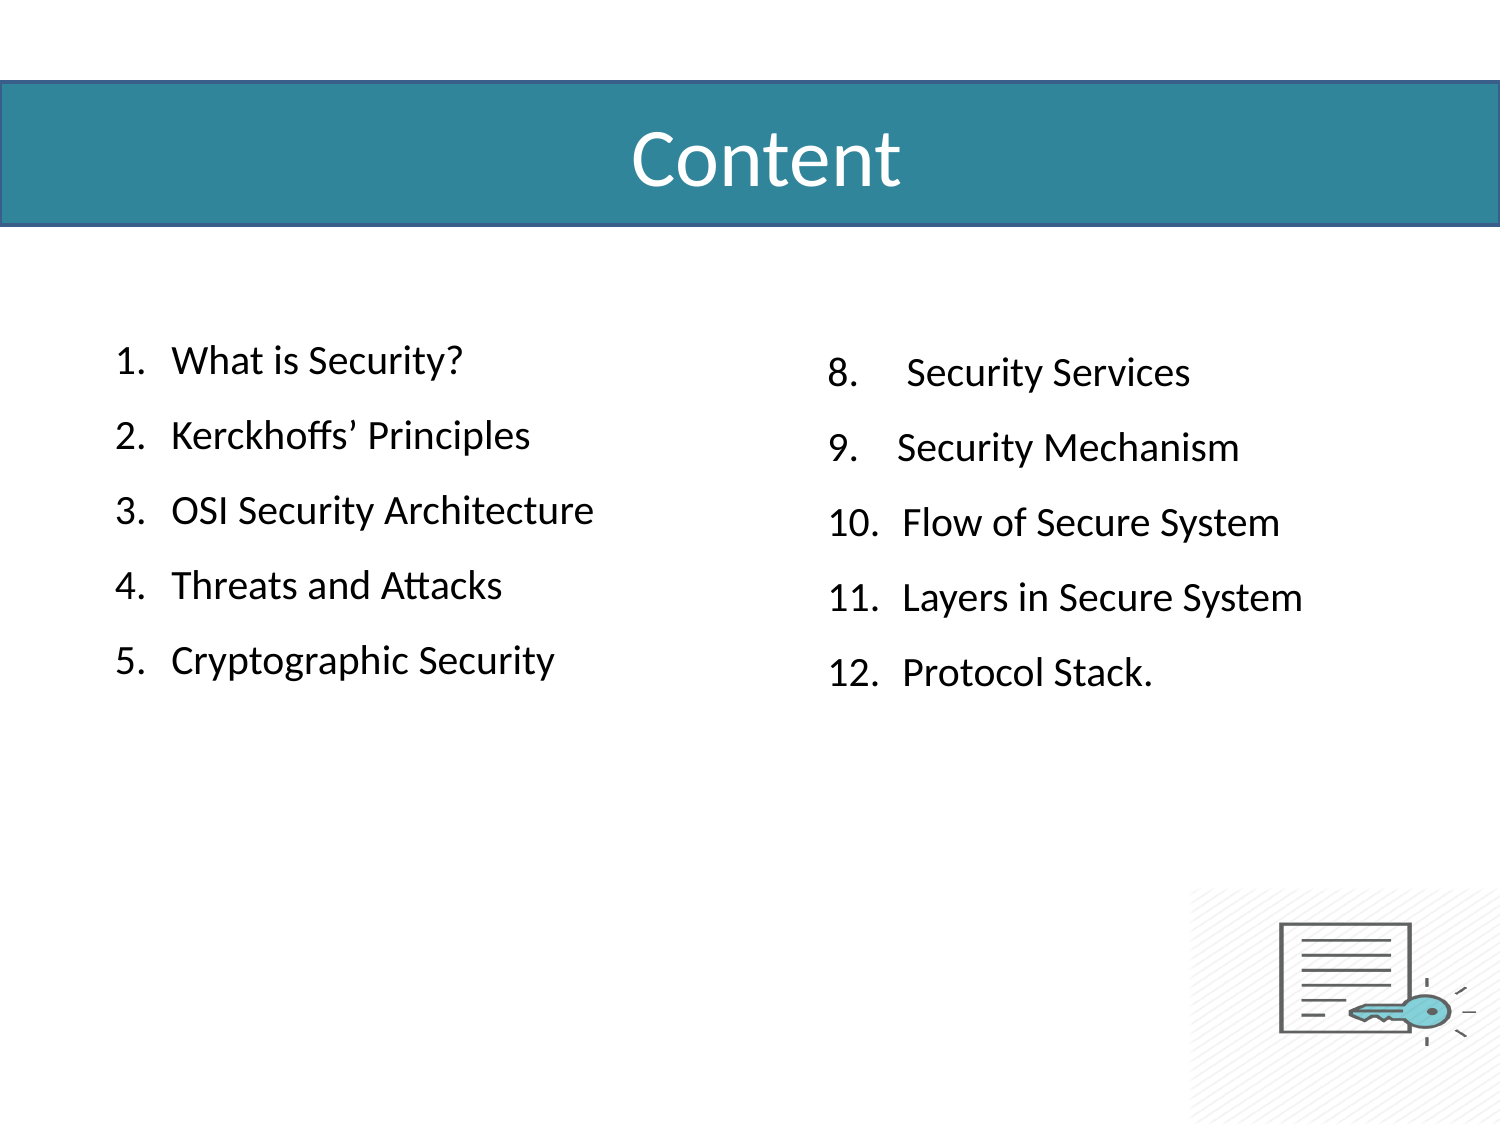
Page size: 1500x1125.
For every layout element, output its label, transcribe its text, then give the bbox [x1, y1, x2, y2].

picture [1187, 887, 1500, 1125]
text_box What is Security? Kerckhoffs’ Principles OSI Security Architecture Threats and Attacks Cryptographic Security [99, 299, 763, 694]
text_box 8. Security Services 9. Security Mechanism Flow of Secure System Layers in Secure System Protocol Stack. [812, 312, 1324, 752]
text_box Content [0, 81, 1500, 225]
